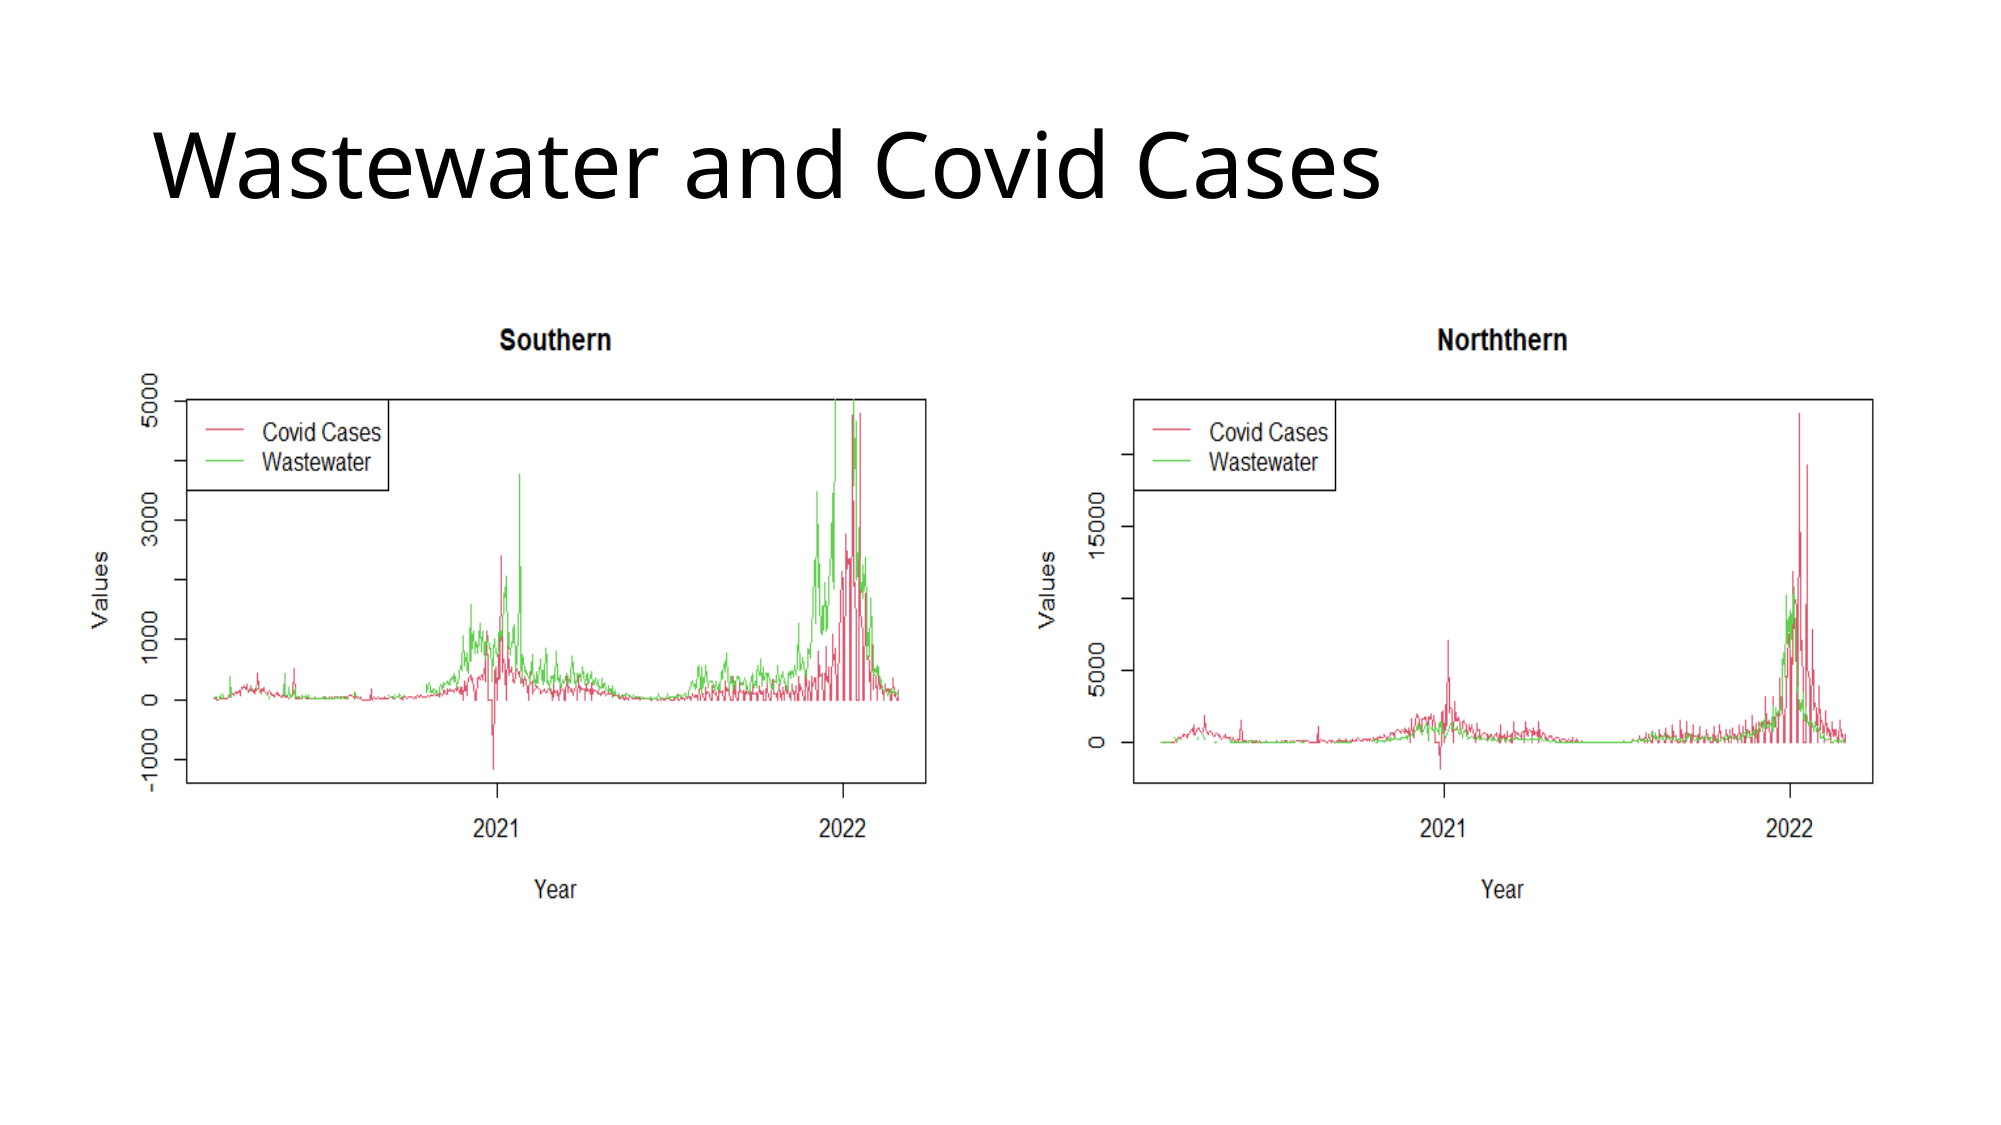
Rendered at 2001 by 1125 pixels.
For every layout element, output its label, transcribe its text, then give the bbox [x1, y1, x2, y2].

title Wastewater and Covid Cases [137, 59, 1863, 278]
picture [1031, 277, 1926, 936]
picture [84, 277, 979, 936]
